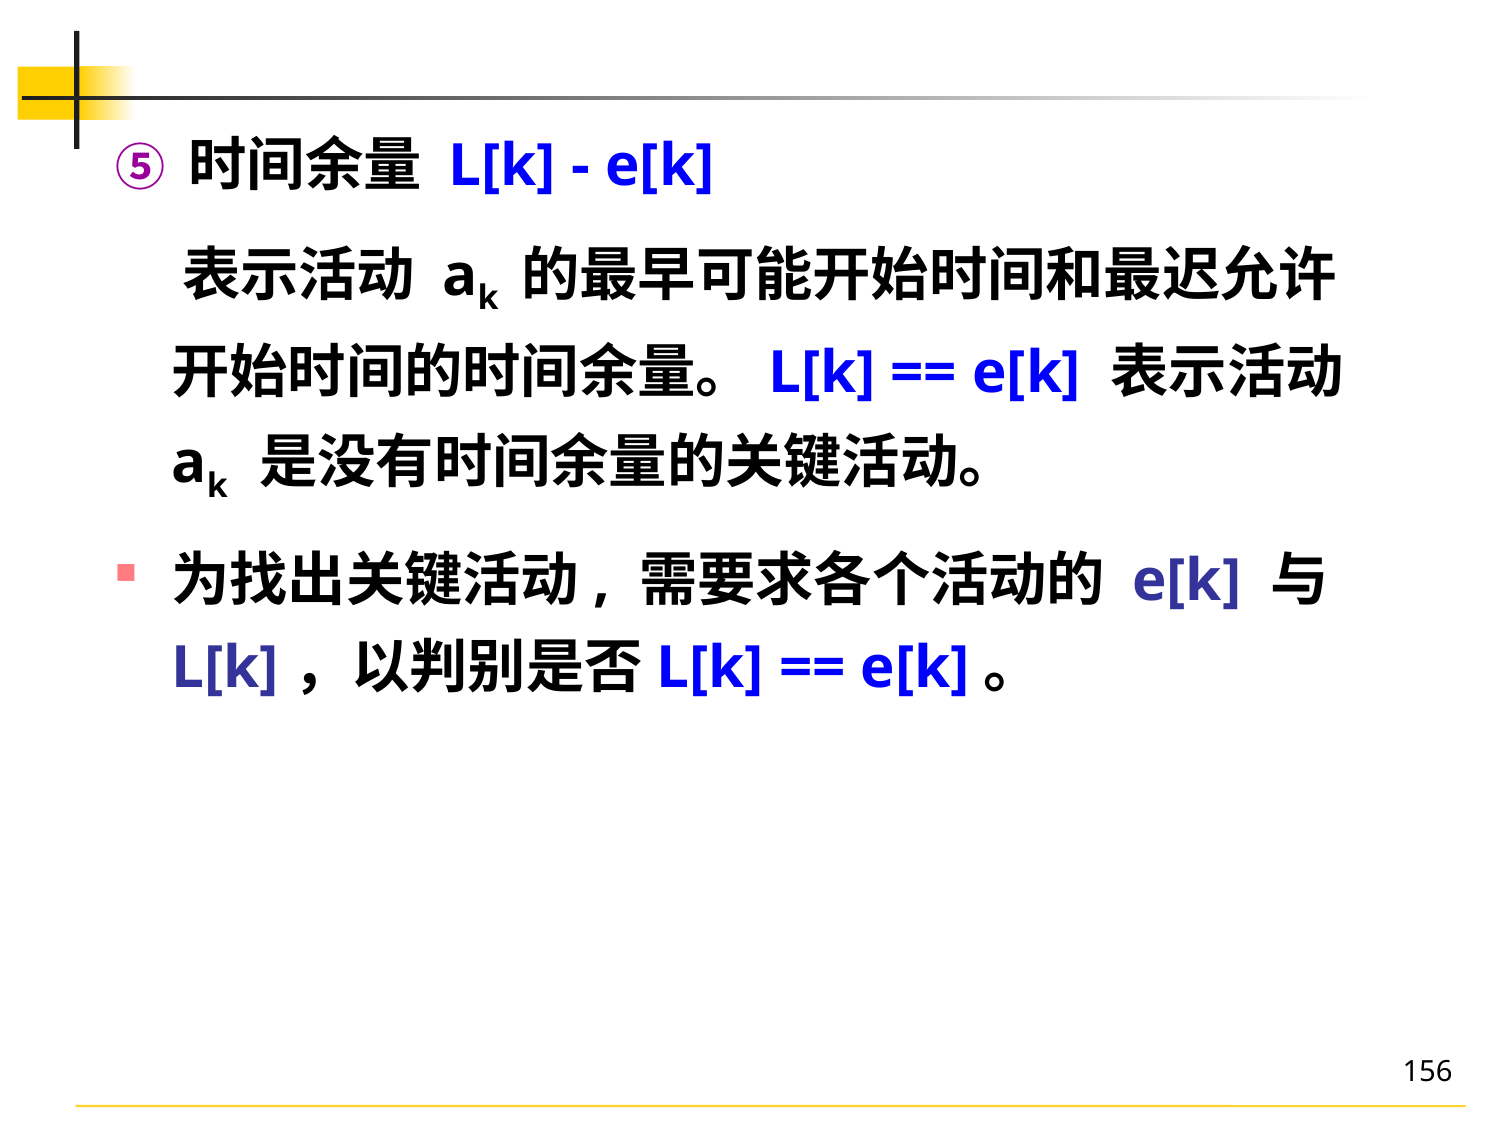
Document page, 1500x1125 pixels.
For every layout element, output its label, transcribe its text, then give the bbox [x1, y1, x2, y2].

slide_number 156 [1155, 1024, 1468, 1100]
list ⑤ 时间余量 L[k] - e[k] 表示活动 ak 的最早可能开始时间和最迟允许开始时间的时间余量。L[k] == e[k] 表示活动 ak 是没有时间余量的关键活动。 为找出关键活动, 需要求各个活动的 e[k] 与 L[k]，以判别是否L[k] == e[k]。 [100, 101, 1376, 917]
